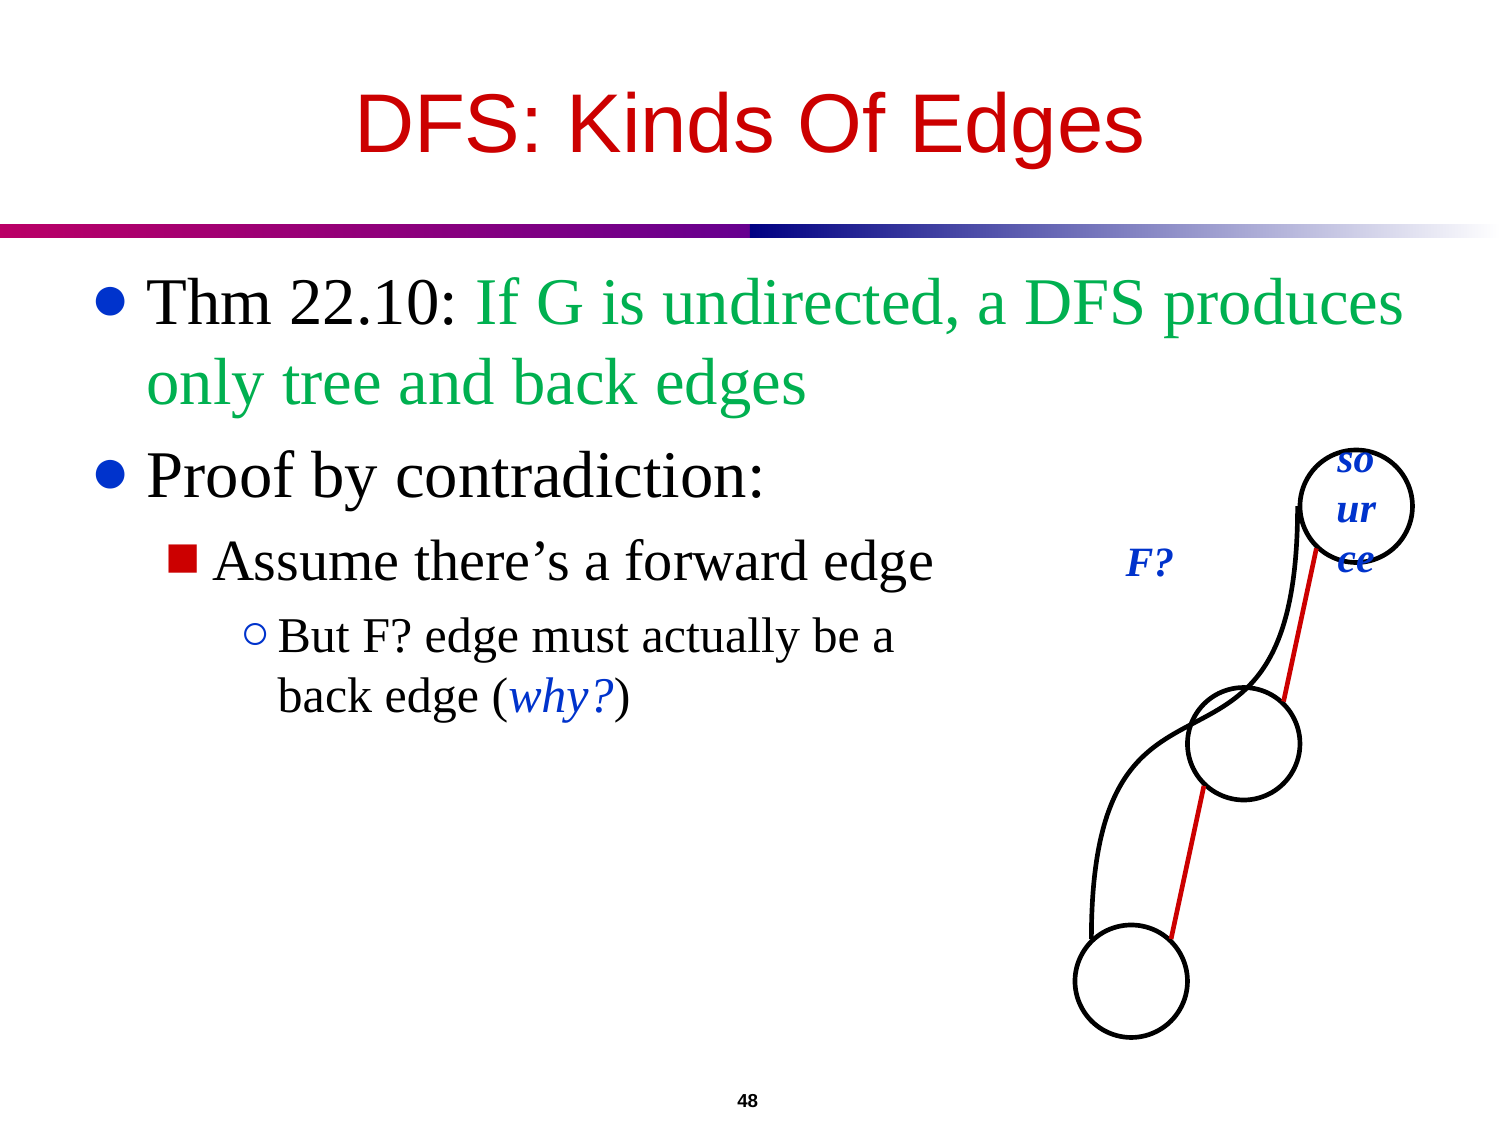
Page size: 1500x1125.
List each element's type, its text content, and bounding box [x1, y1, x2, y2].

text_box ‹#› [74, 1074, 1425, 1125]
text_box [1283, 548, 1317, 617]
text_box [1074, 924, 1188, 1038]
text_box F? [1110, 527, 1190, 593]
list Thm 22.10: If G is undirected, a DFS produces only tree and back edges Proof by contradiction: Assume there’s a forward edge But F? edge must actually be a back edge (why?) [75, 249, 1425, 963]
text_box source [1299, 450, 1413, 563]
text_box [1170, 833, 1205, 940]
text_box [977, 619, 1412, 827]
title DFS: Kinds Of Edges [75, 37, 1425, 200]
